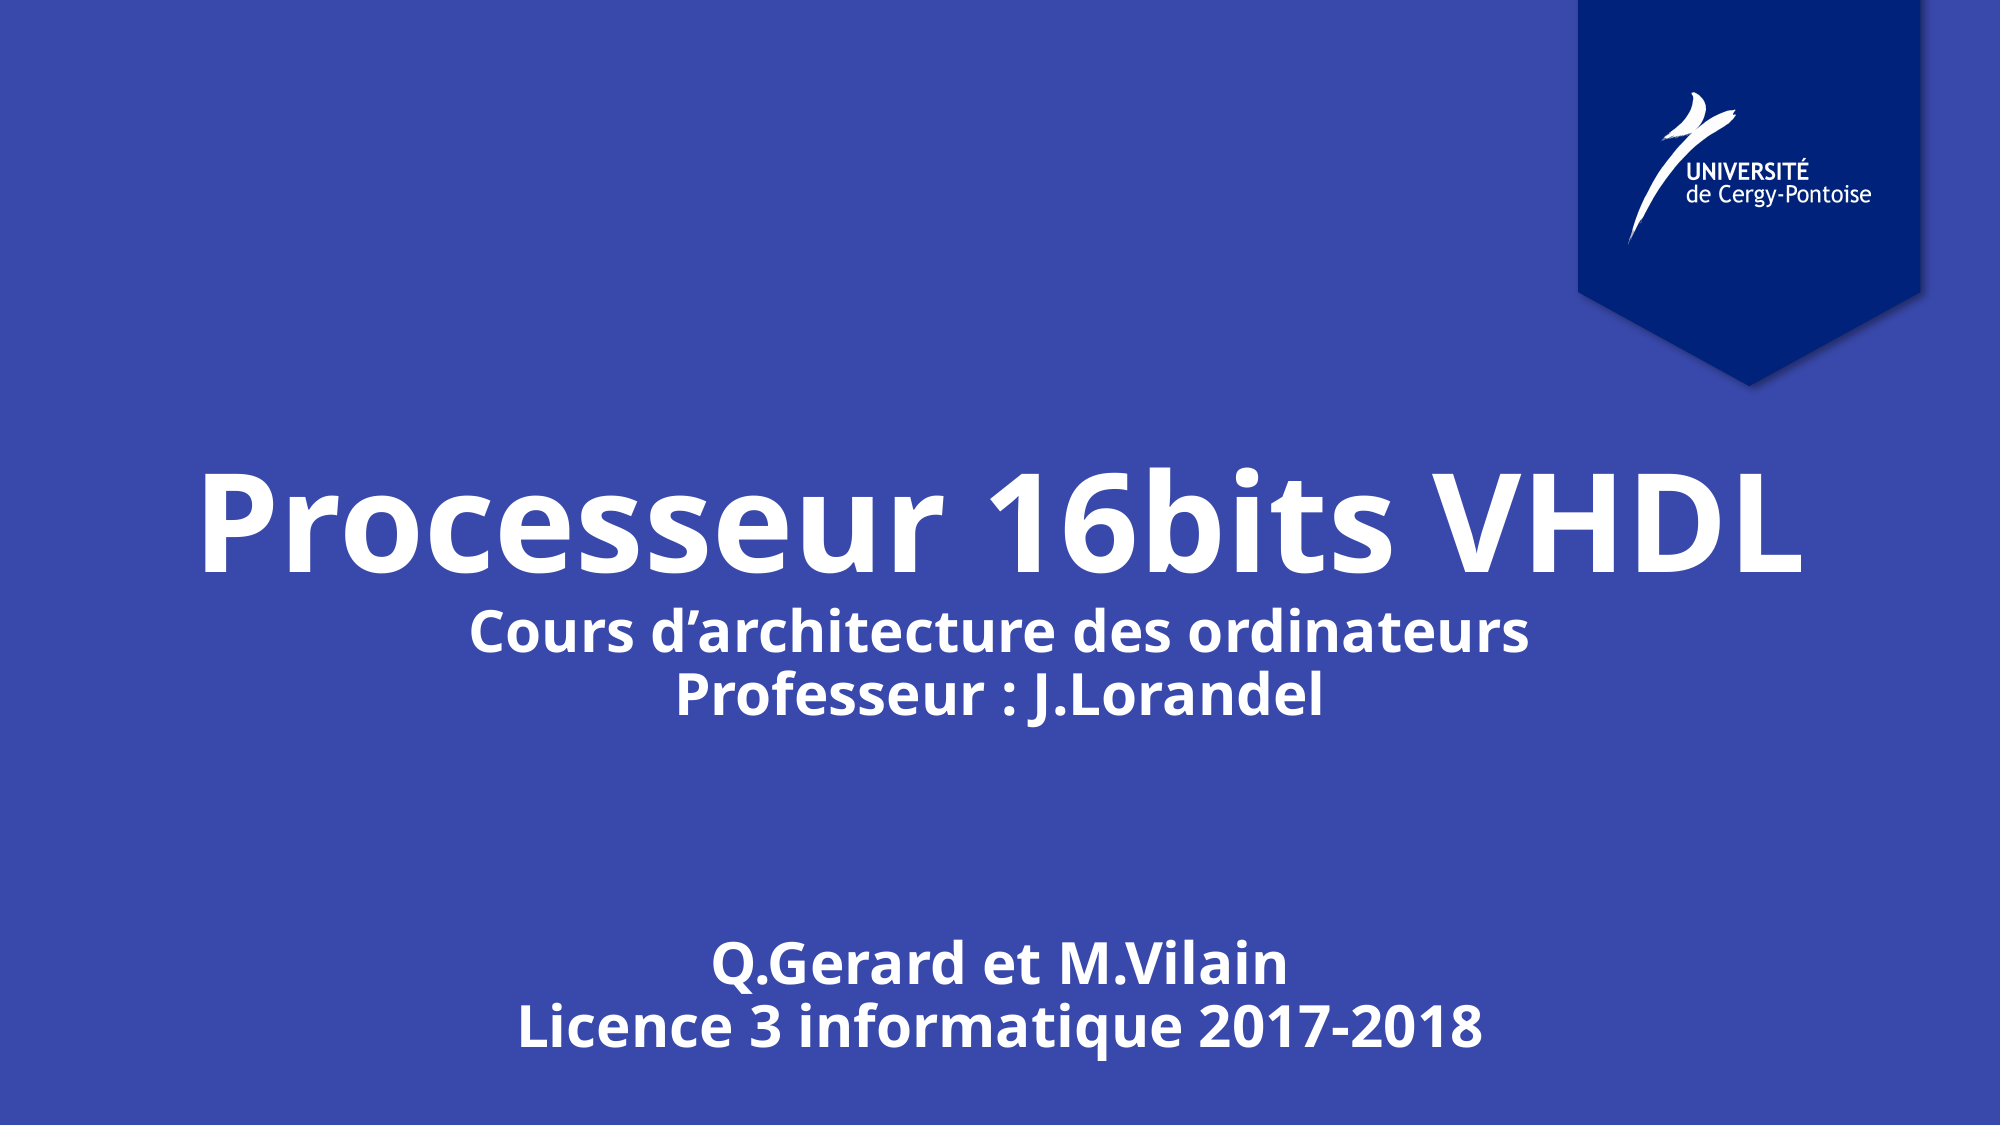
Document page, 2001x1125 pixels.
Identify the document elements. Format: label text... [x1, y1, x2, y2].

text_box [1577, 0, 1922, 388]
text_box Processeur 16bits VHDL Cours d’architecture des ordinateurs Professeur : J.Lorandel [137, 446, 1863, 739]
text_box Q.Gerard et M.Vilain Licence 3 informatique 2017-2018 [485, 927, 1515, 1093]
picture [1628, 92, 1871, 245]
